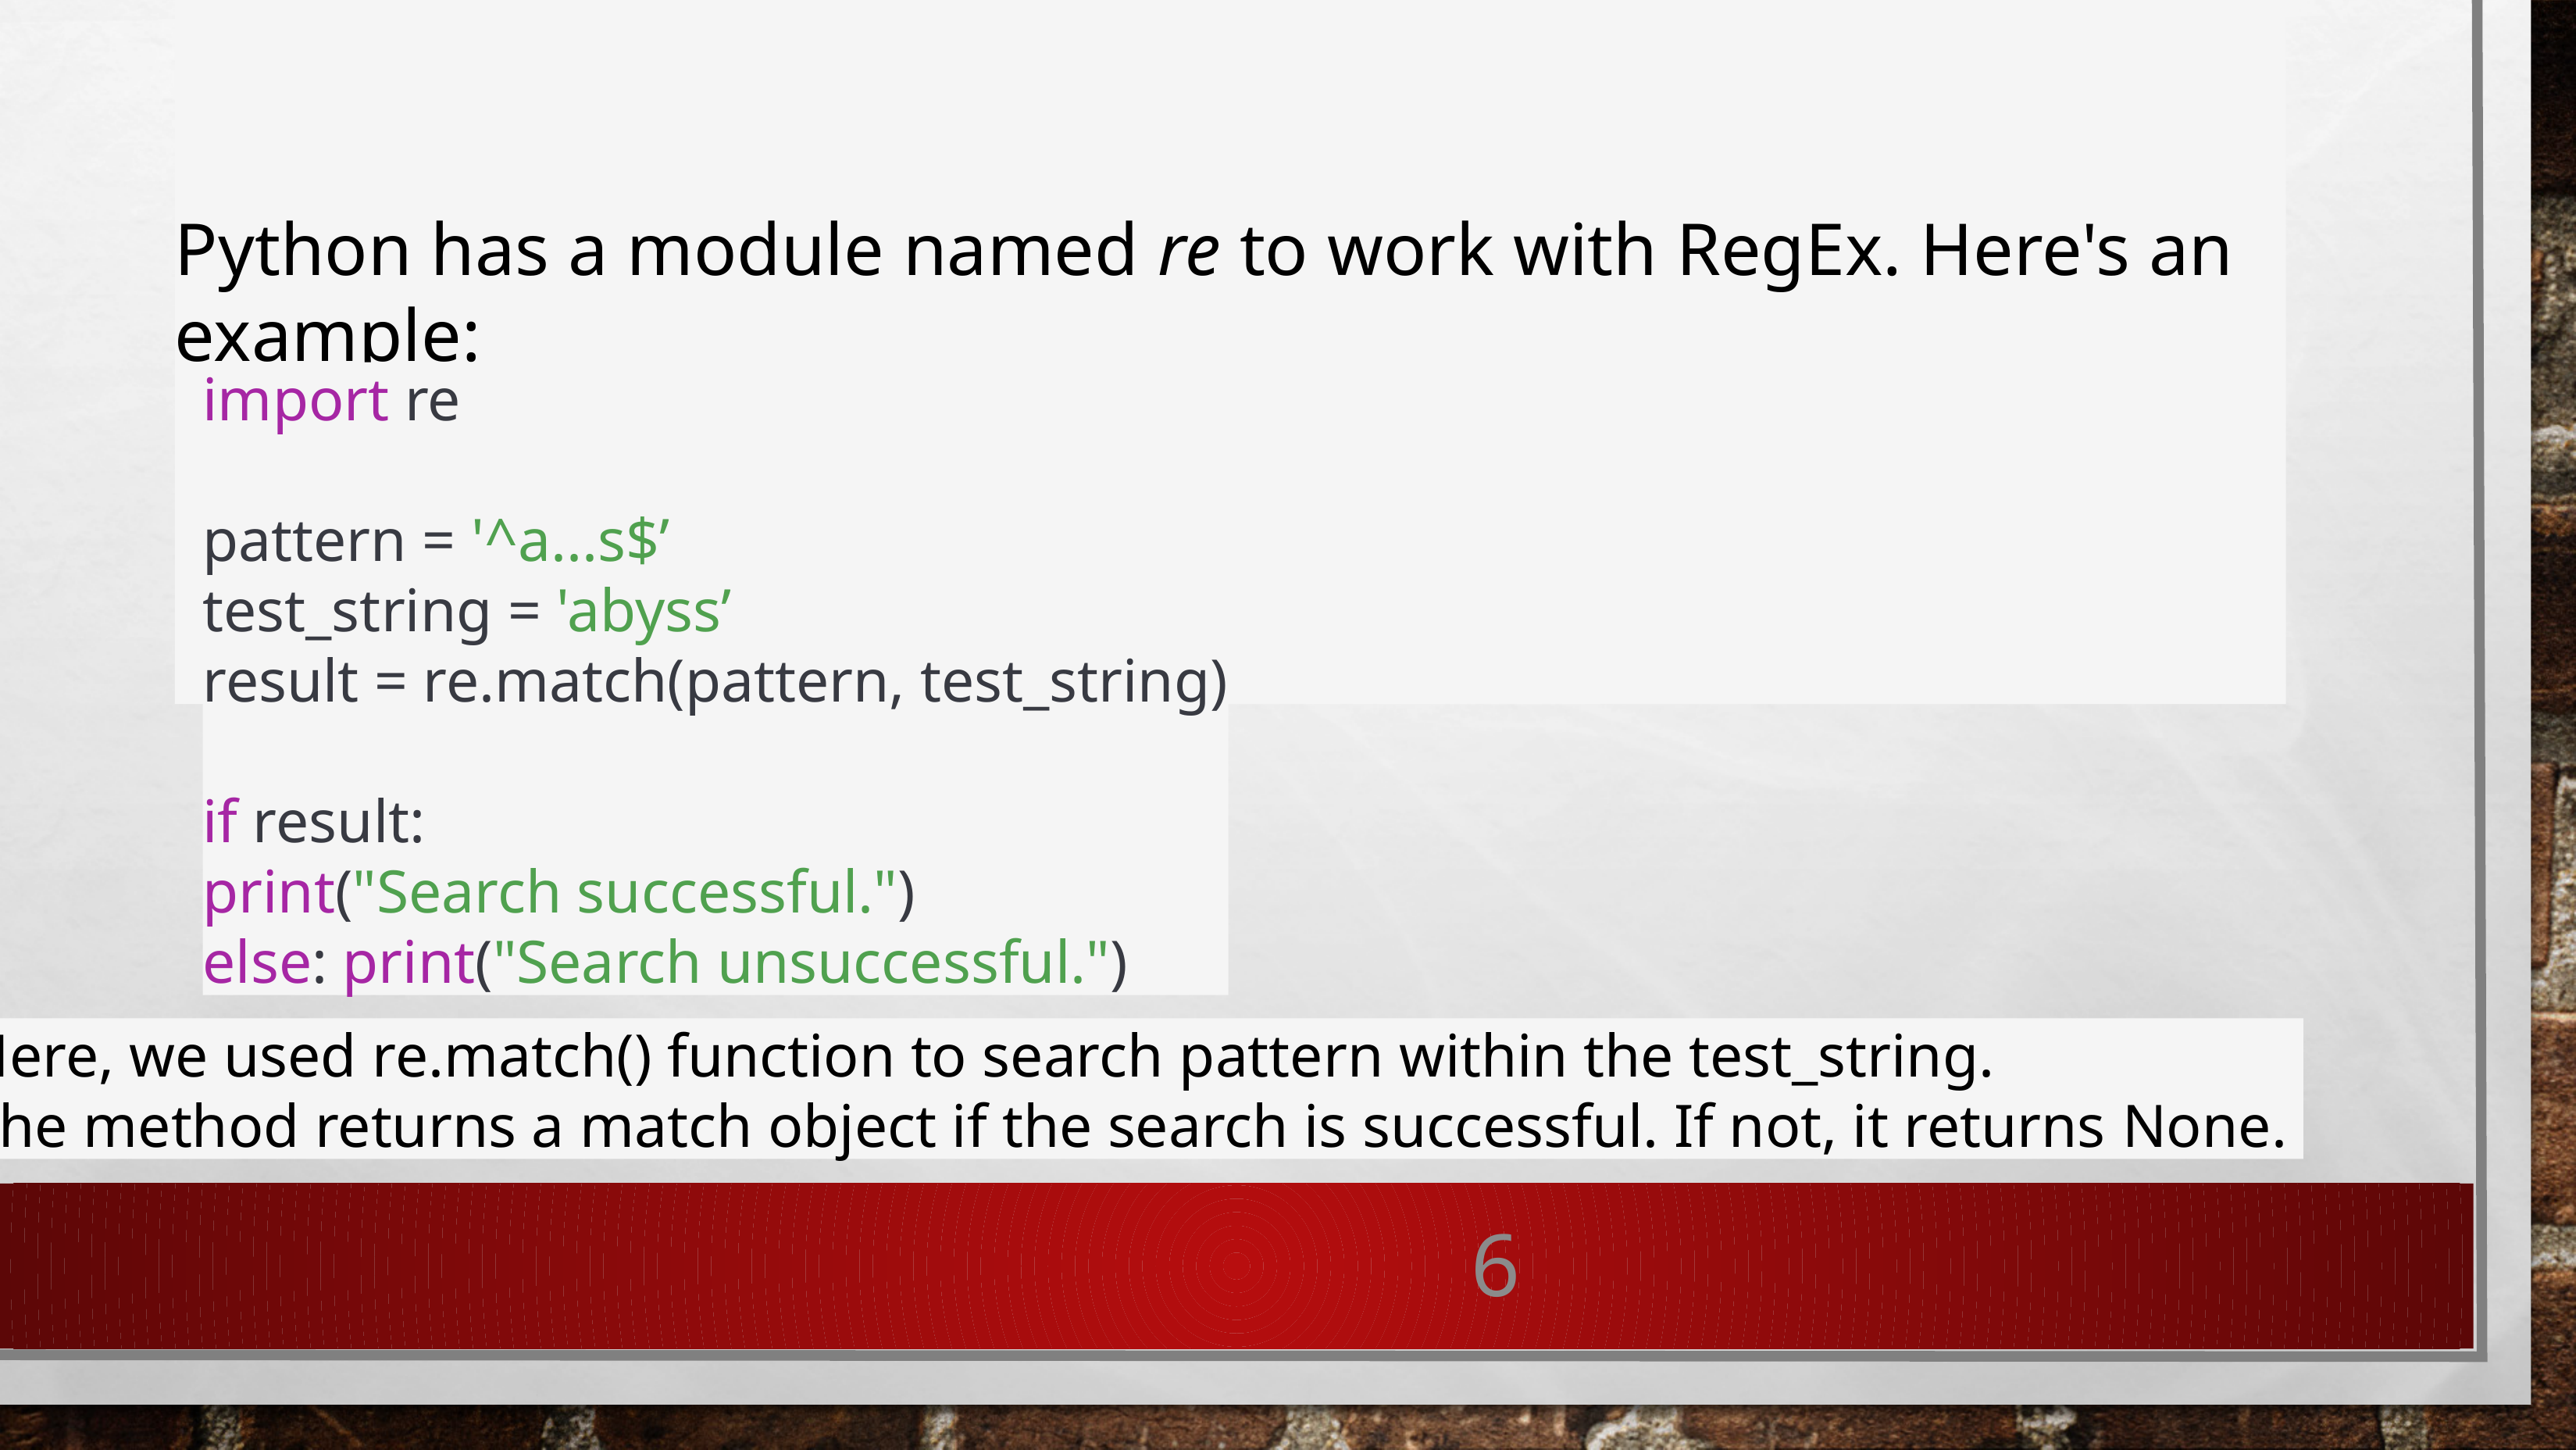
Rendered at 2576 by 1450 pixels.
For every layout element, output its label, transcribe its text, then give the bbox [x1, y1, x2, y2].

slide_number 6 [1328, 1216, 1520, 1323]
picture [0, 0, 2576, 1450]
text_box Here, we used re.match() function to search pattern within the test_string. The method returns a match object if the search is successful. If not, it returns None. [0, 1018, 2303, 1159]
list Python has a module named re to work with RegEx. Here's an example: [174, 0, 2286, 705]
text_box import re pattern = '^a...s$’ test_string = 'abyss’ result = re.match(pattern, test_string) if result: print("Search successful.") else: print("Search unsuccessful.") [202, 362, 1229, 995]
